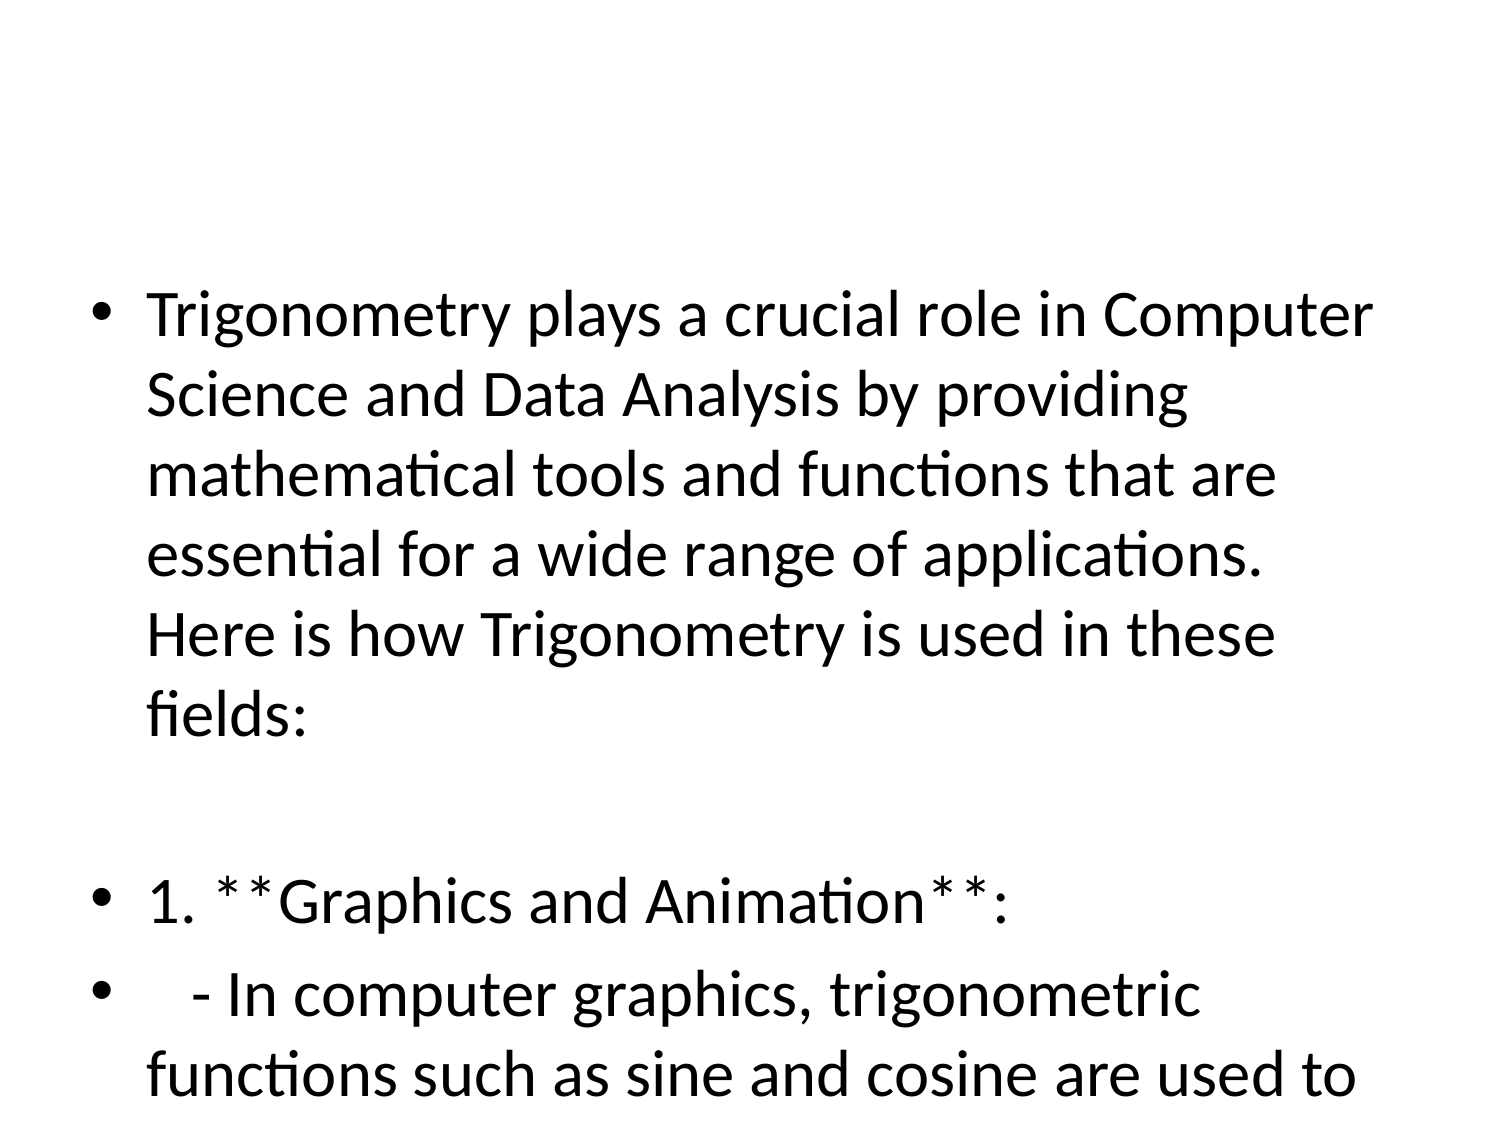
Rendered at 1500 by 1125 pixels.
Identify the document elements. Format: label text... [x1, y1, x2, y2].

list Trigonometry plays a crucial role in Computer Science and Data Analysis by providing mathematical tools and functions that are essential for a wide range of applications. Here is how Trigonometry is used in these fields: 1. **Graphics and Animation**: - In computer graphics, trigonometric functions such as sine and cosine are used to generate smooth animations, simulate realistic movements, and create 3D shapes and textures. - Trigonometry helps in determining angles, rotations, and translations of objects on the screen in computer graphics applications. 2. **Signal Processing**: - Trigonometric functions are used in signal processing for tasks such as filtering, noise reduction, compression, and modulation. [75, 262, 1425, 1005]
